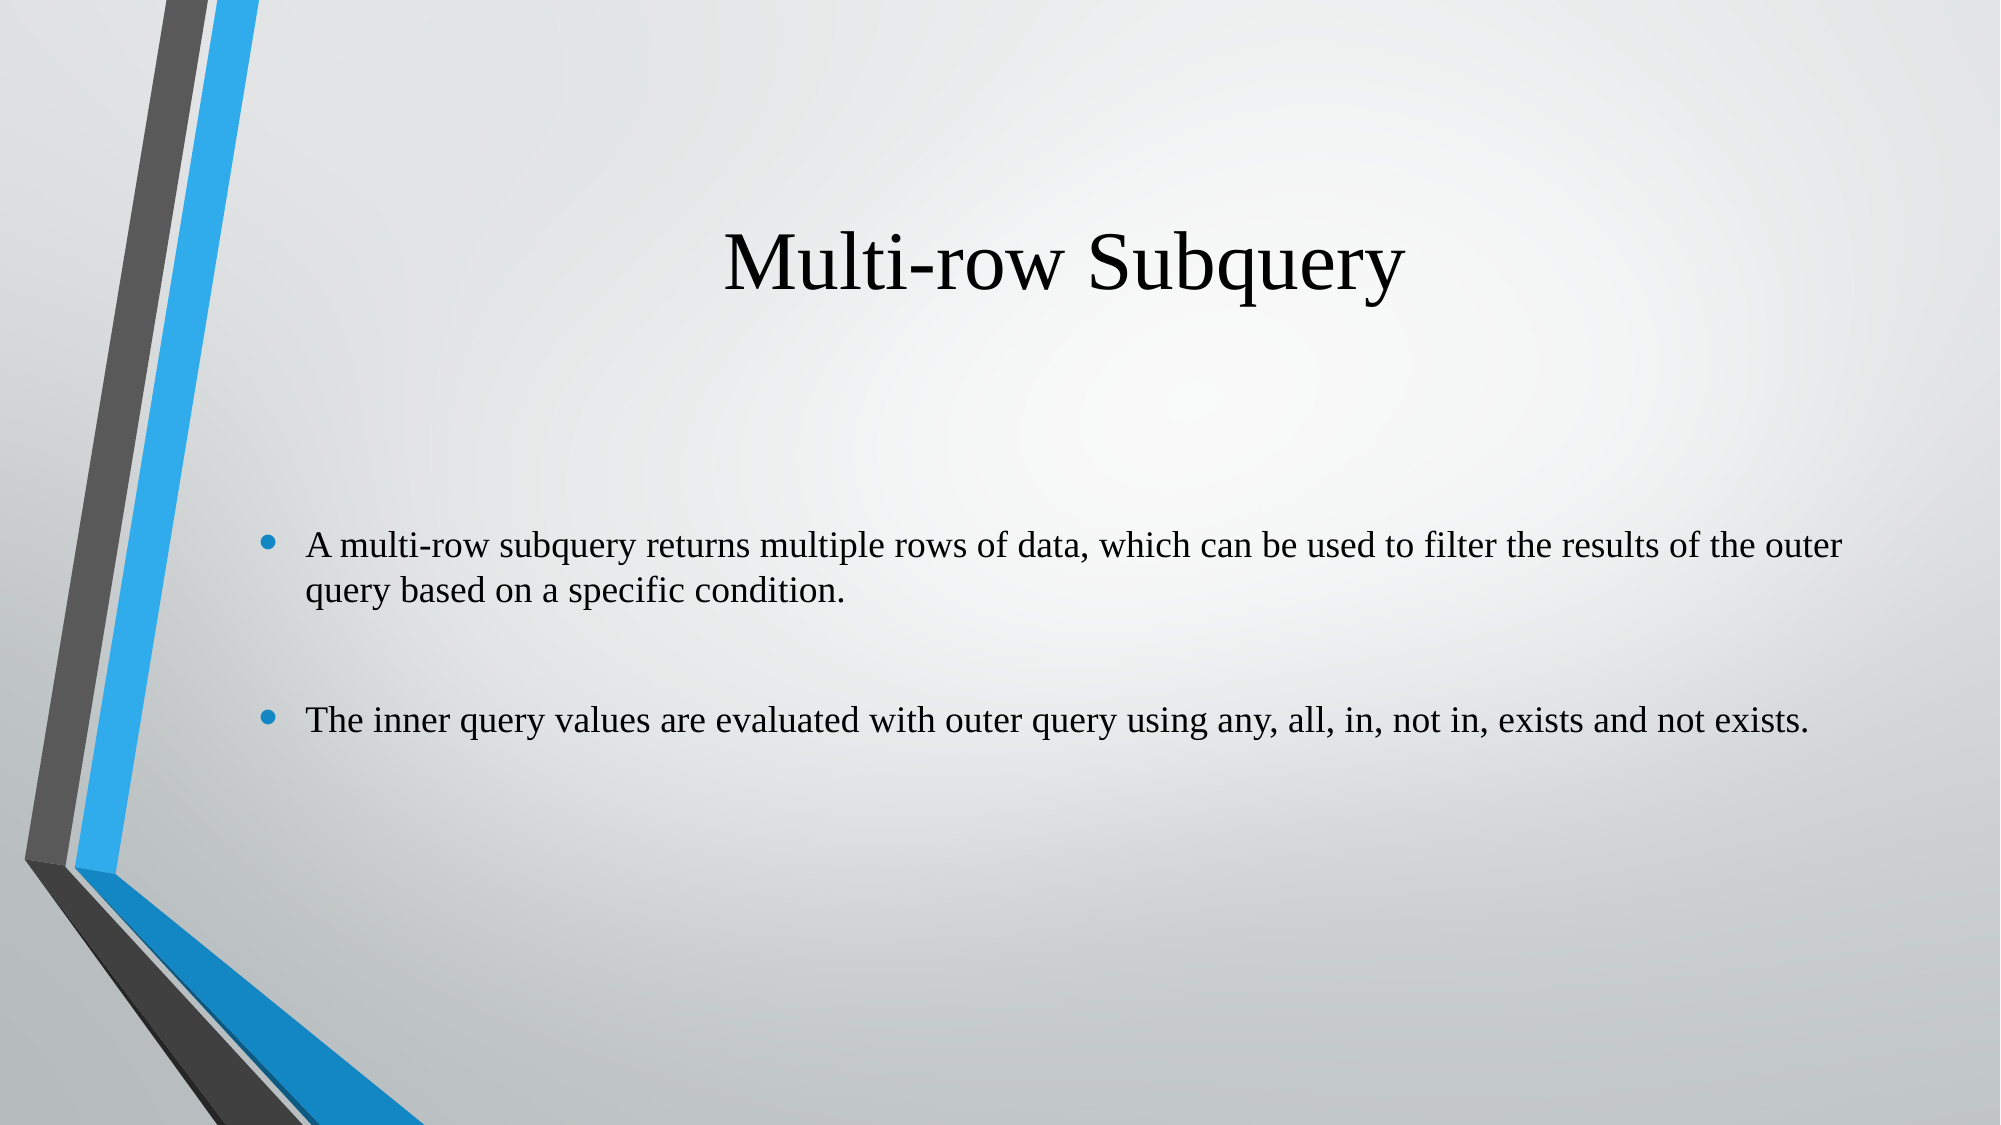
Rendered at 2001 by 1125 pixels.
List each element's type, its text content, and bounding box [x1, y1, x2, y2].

list A multi-row subquery returns multiple rows of data, which can be used to filter the results of the outer query based on a specific condition. The inner query values are evaluated with outer query using any, all, in, not in, exists and not exists. [243, 326, 1887, 950]
title Multi-row Subquery [243, 112, 1887, 326]
